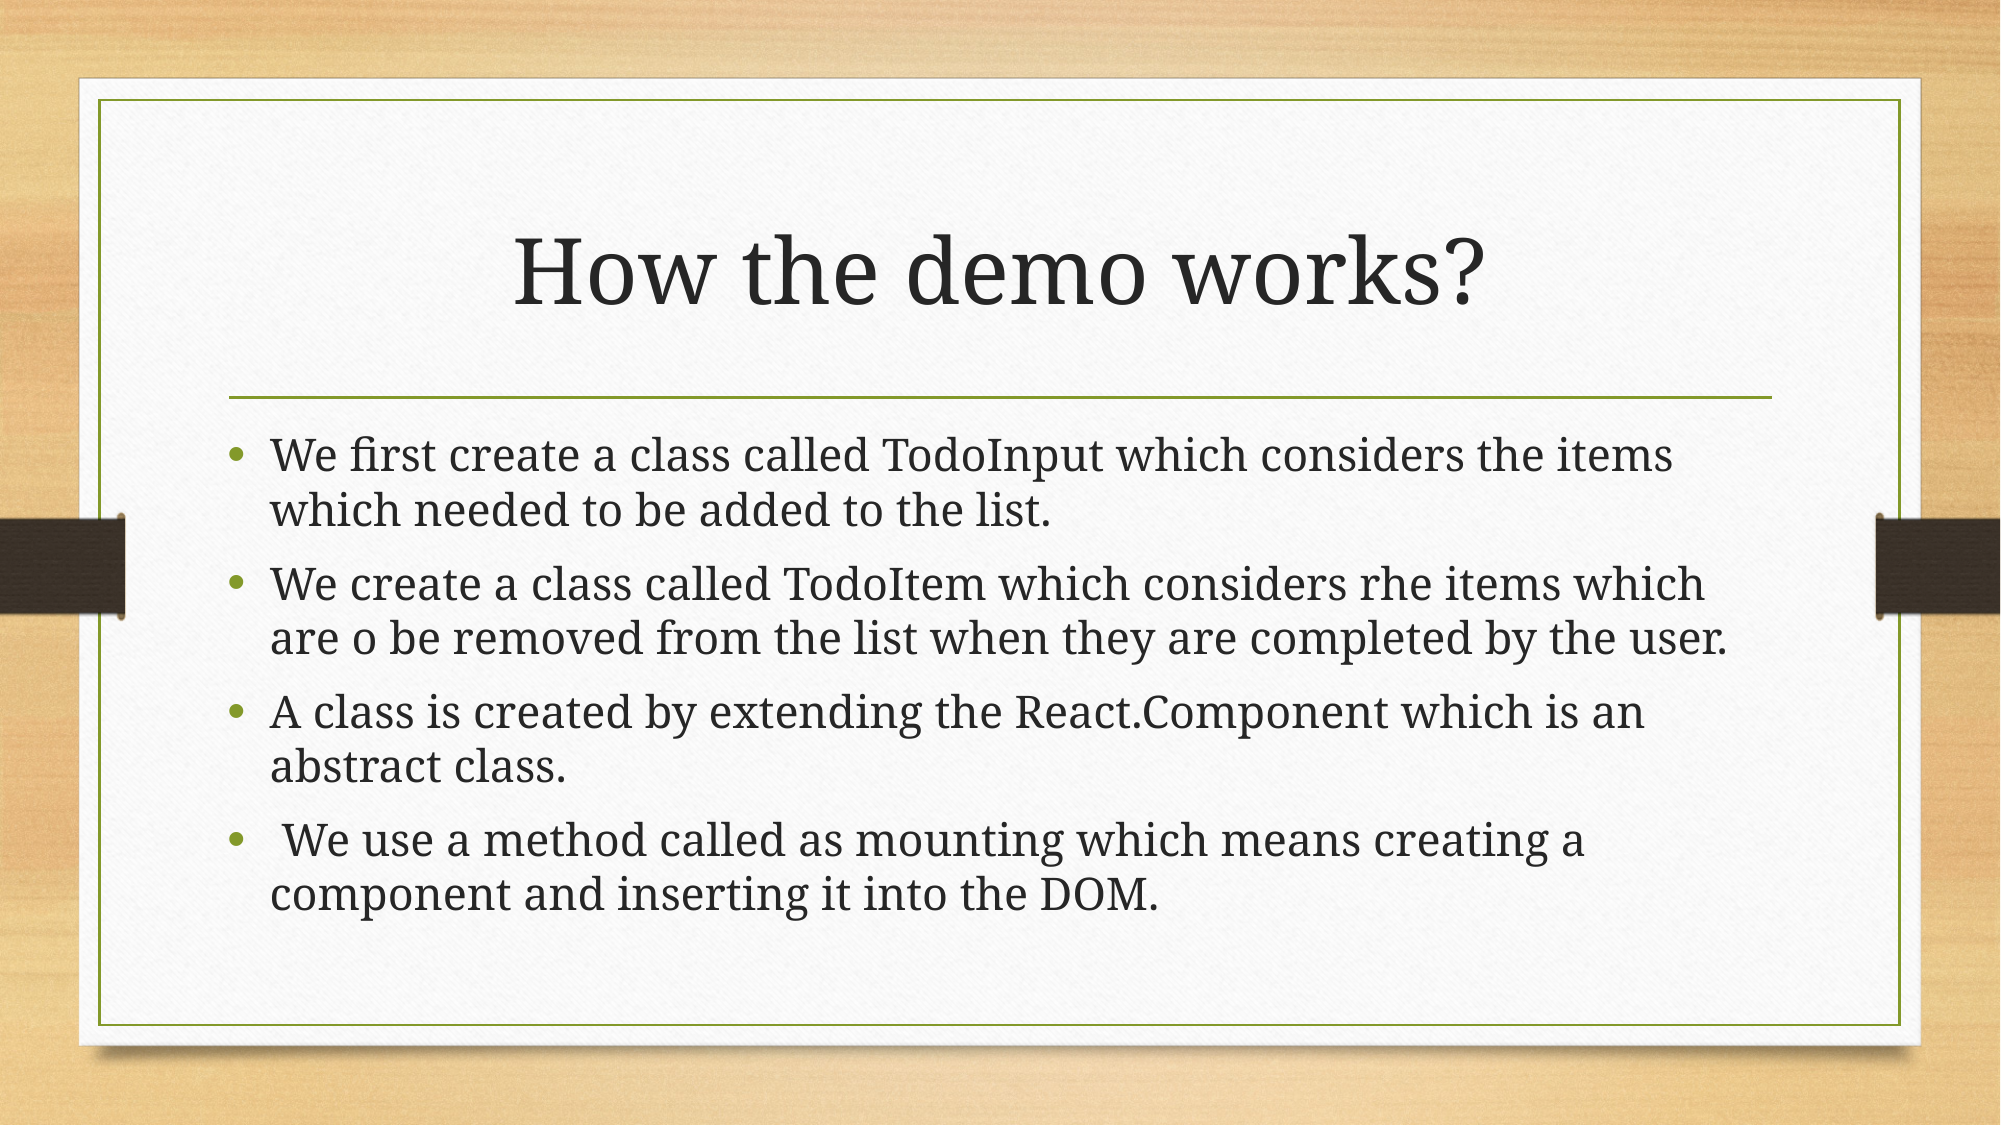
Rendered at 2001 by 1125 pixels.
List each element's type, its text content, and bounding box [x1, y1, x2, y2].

picture [0, 0, 2001, 1125]
title How the demo works? [212, 161, 1788, 375]
list We first create a class called TodoInput which considers the items which needed to be added to the list. We create a class called TodoItem which considers rhe items which are o be removed from the list when they are completed by the user. A class is created by extending the React.Component which is an abstract class. We use a method called as mounting which means creating a component and inserting it into the DOM. [212, 419, 1788, 964]
